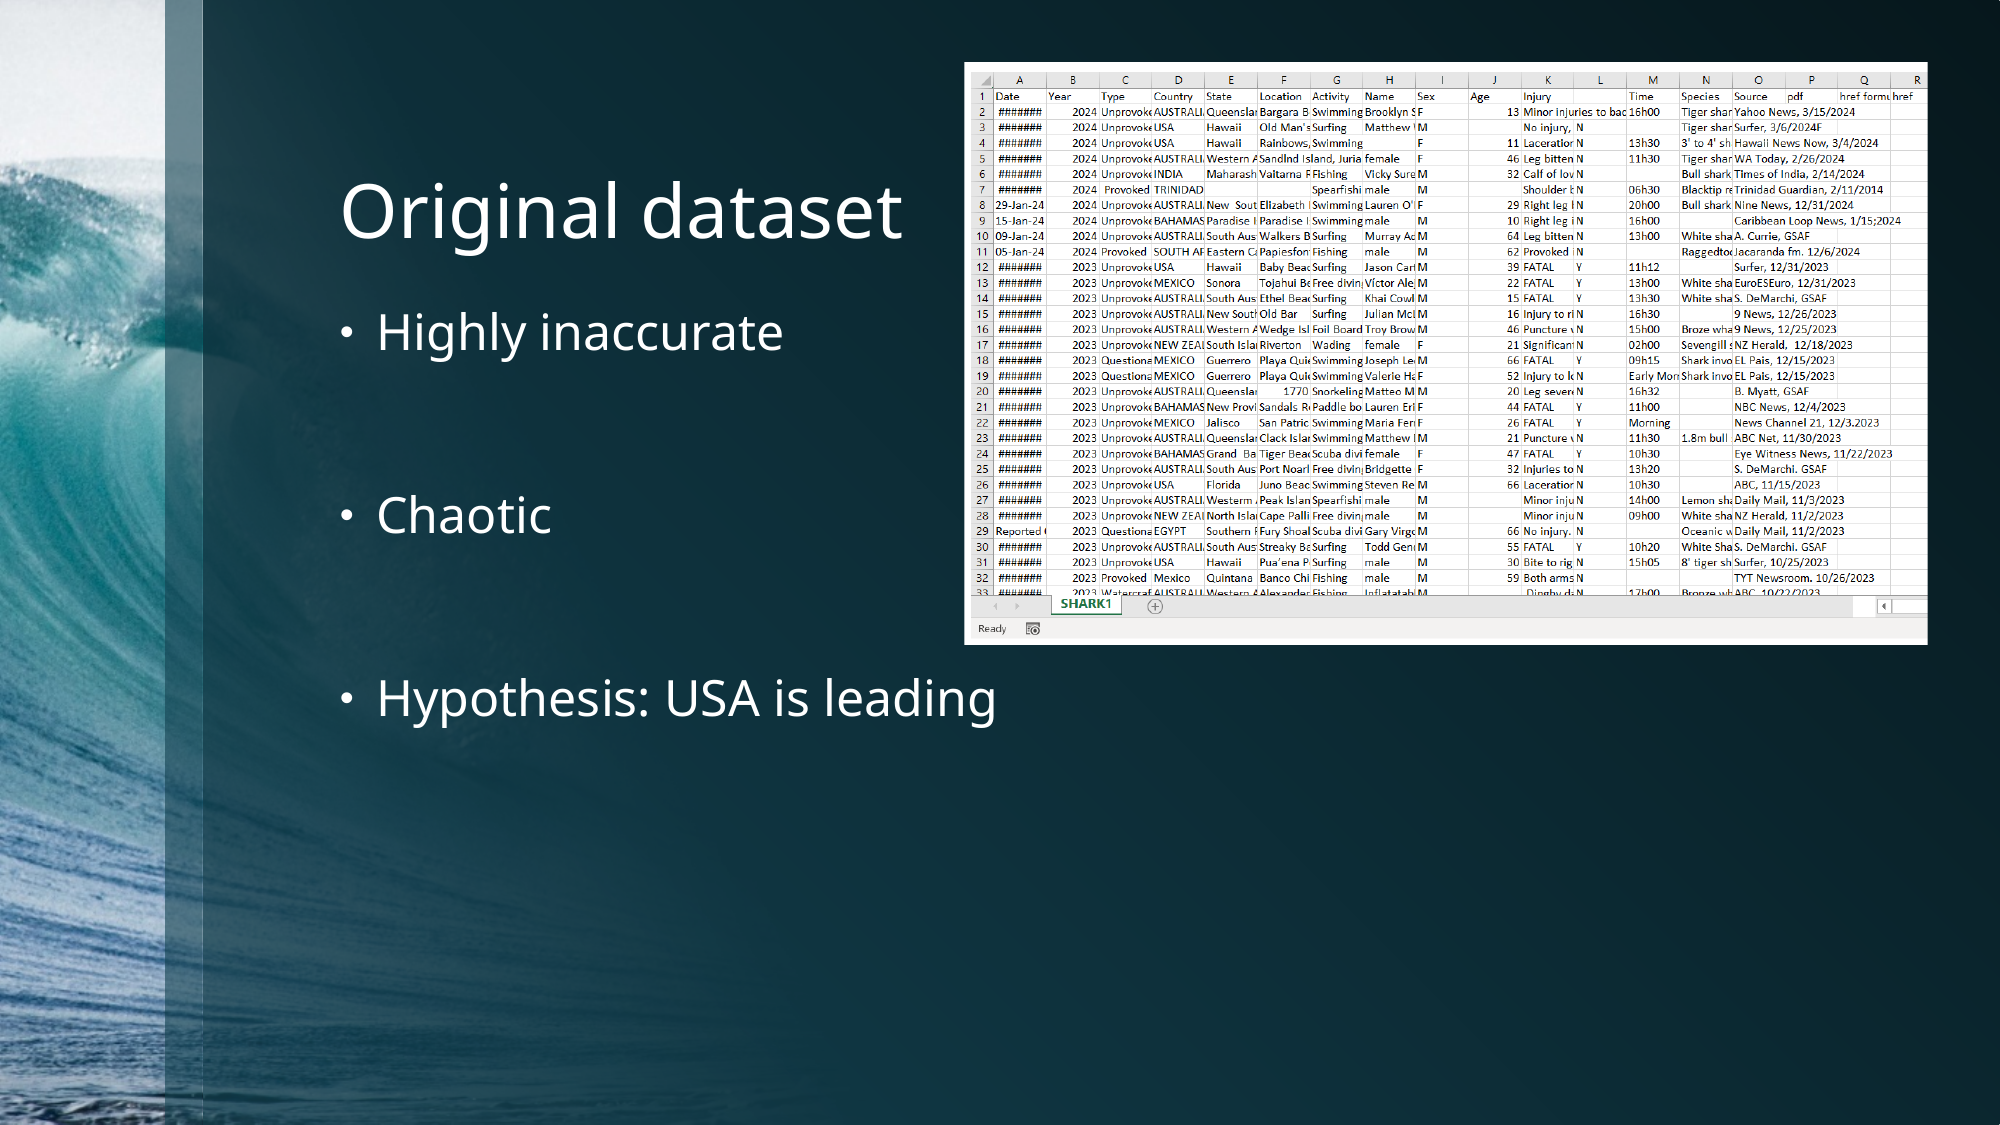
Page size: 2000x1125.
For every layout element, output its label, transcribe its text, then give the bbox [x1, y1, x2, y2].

picture [0, 0, 2000, 1125]
list Highly inaccurate Chaotic Hypothesis: USA is leading [324, 299, 1825, 1025]
title Original dataset [324, 62, 964, 263]
